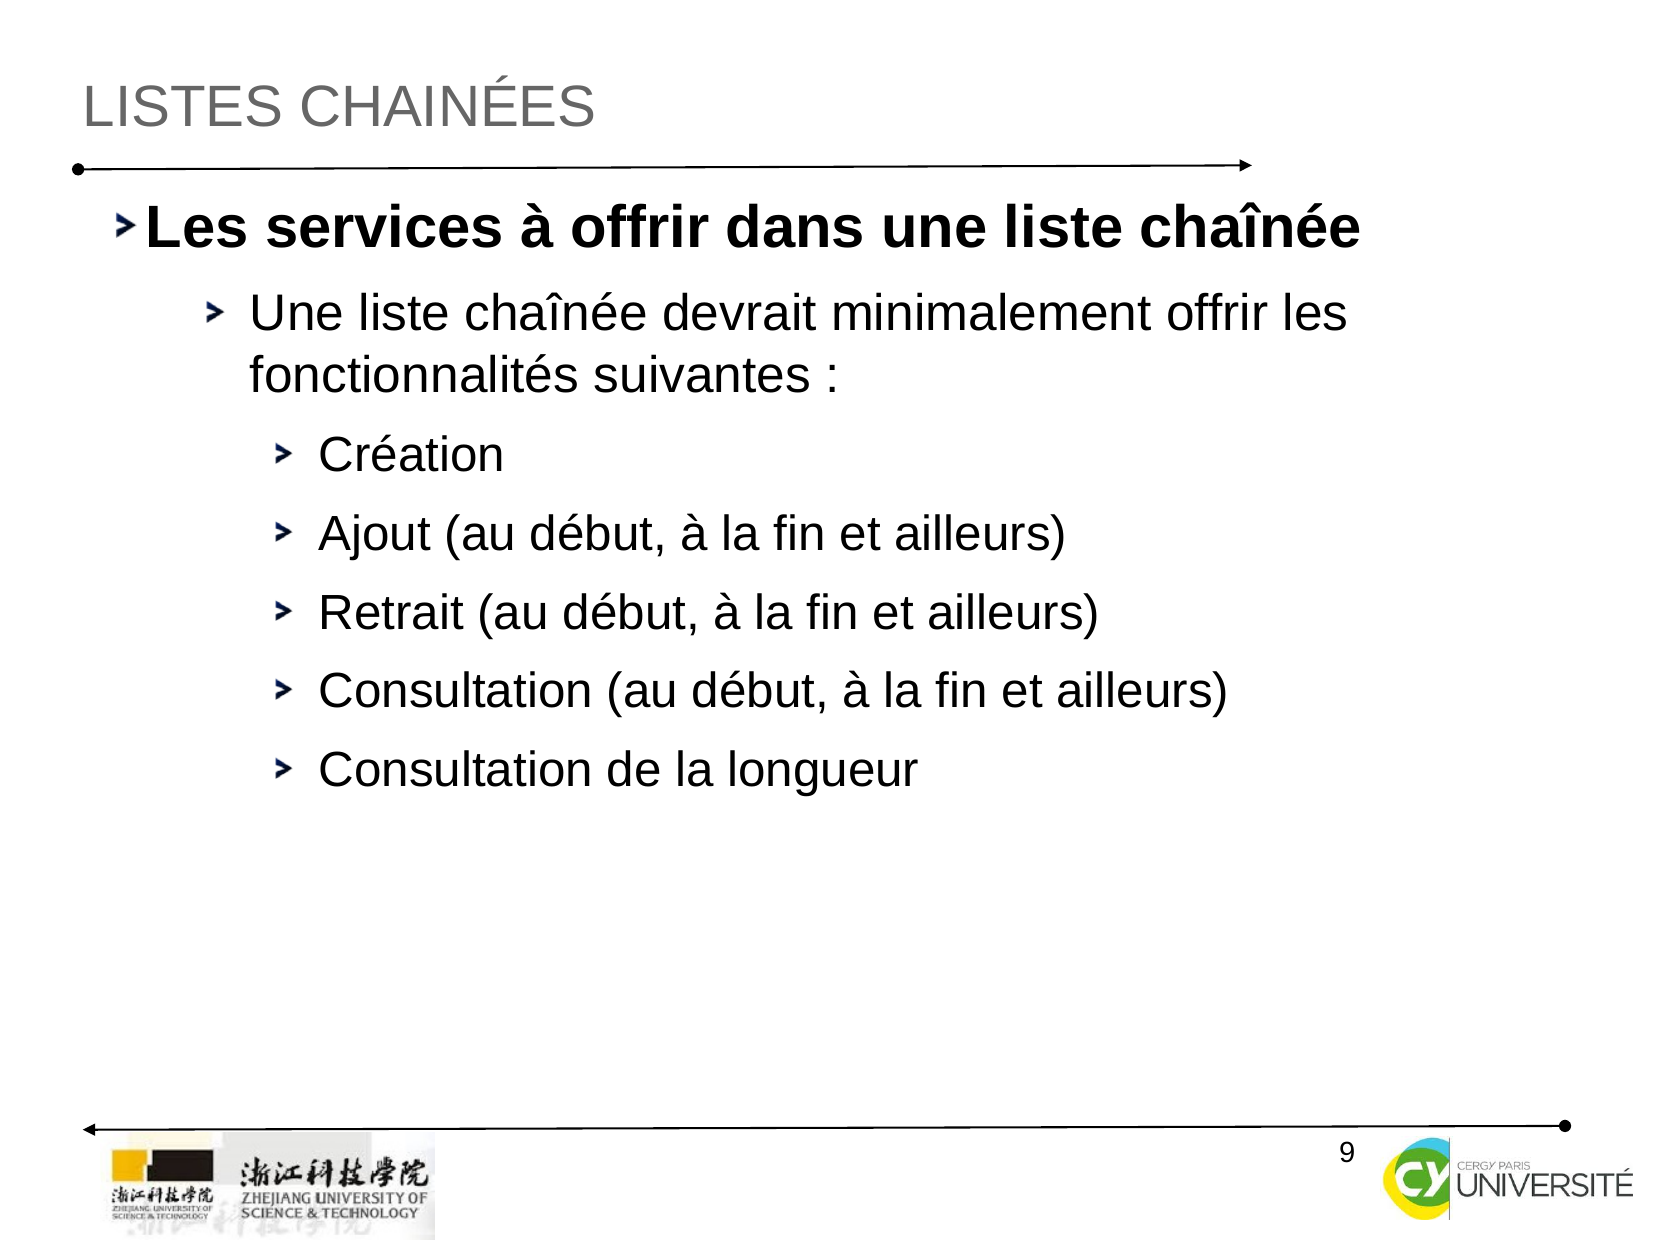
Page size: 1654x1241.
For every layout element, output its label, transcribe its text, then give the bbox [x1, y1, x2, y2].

text_box listes chainées [82, 49, 1571, 158]
picture [265, 749, 301, 785]
list Les services à offrir dans une liste chaînée Une liste chaînée devrait minimalement offrir les fonctionnalités suivantes : Création Ajout (au début, à la fin et ailleurs) Retrait (au début, à la fin et ailleurs) Consultation (au début, à la fin et ailleurs) Consultation de la longueur [104, 188, 1563, 1002]
picture [265, 434, 301, 470]
picture [265, 670, 301, 706]
picture [104, 202, 146, 245]
picture [1380, 1136, 1633, 1220]
picture [265, 592, 301, 627]
picture [196, 292, 233, 329]
picture [265, 513, 301, 548]
picture [100, 1132, 435, 1240]
